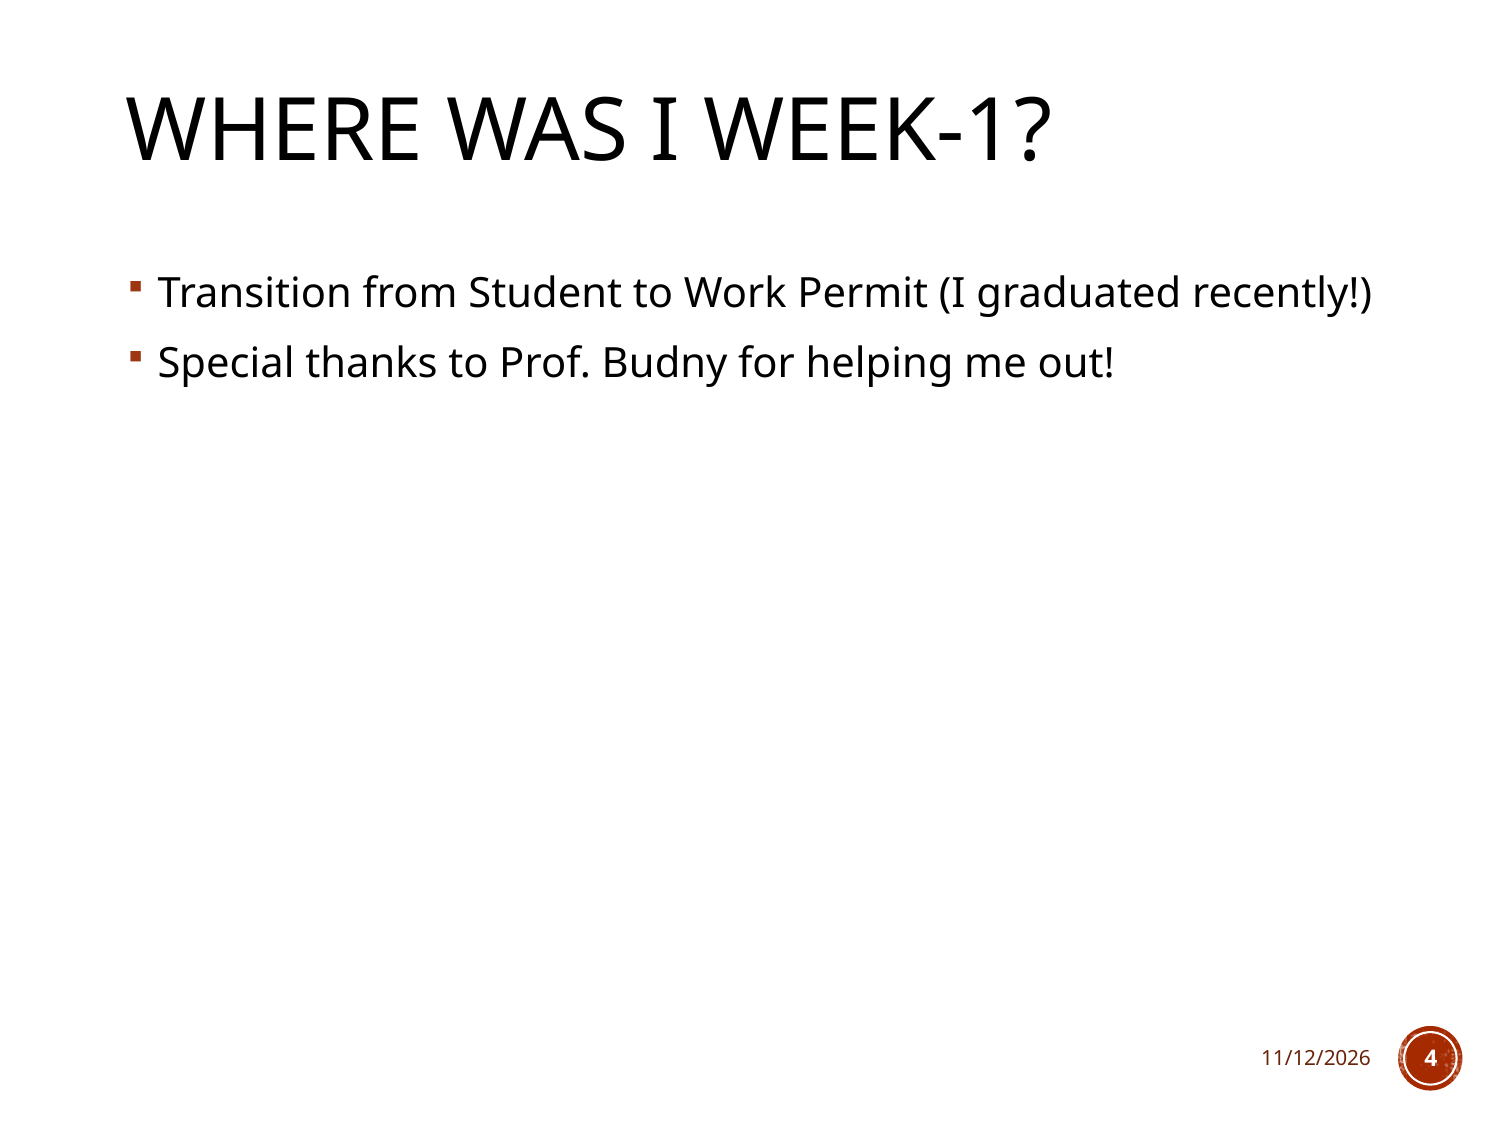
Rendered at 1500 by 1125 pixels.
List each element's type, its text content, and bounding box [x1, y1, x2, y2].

slide_number 4 [1391, 1028, 1471, 1089]
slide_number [982, 1028, 1386, 1089]
list Transition from Student to Work Permit (I graduated recently!) Special thanks to Prof. Budny for helping me out! [112, 263, 1388, 1013]
title Where was I week-1? [110, 0, 1386, 264]
